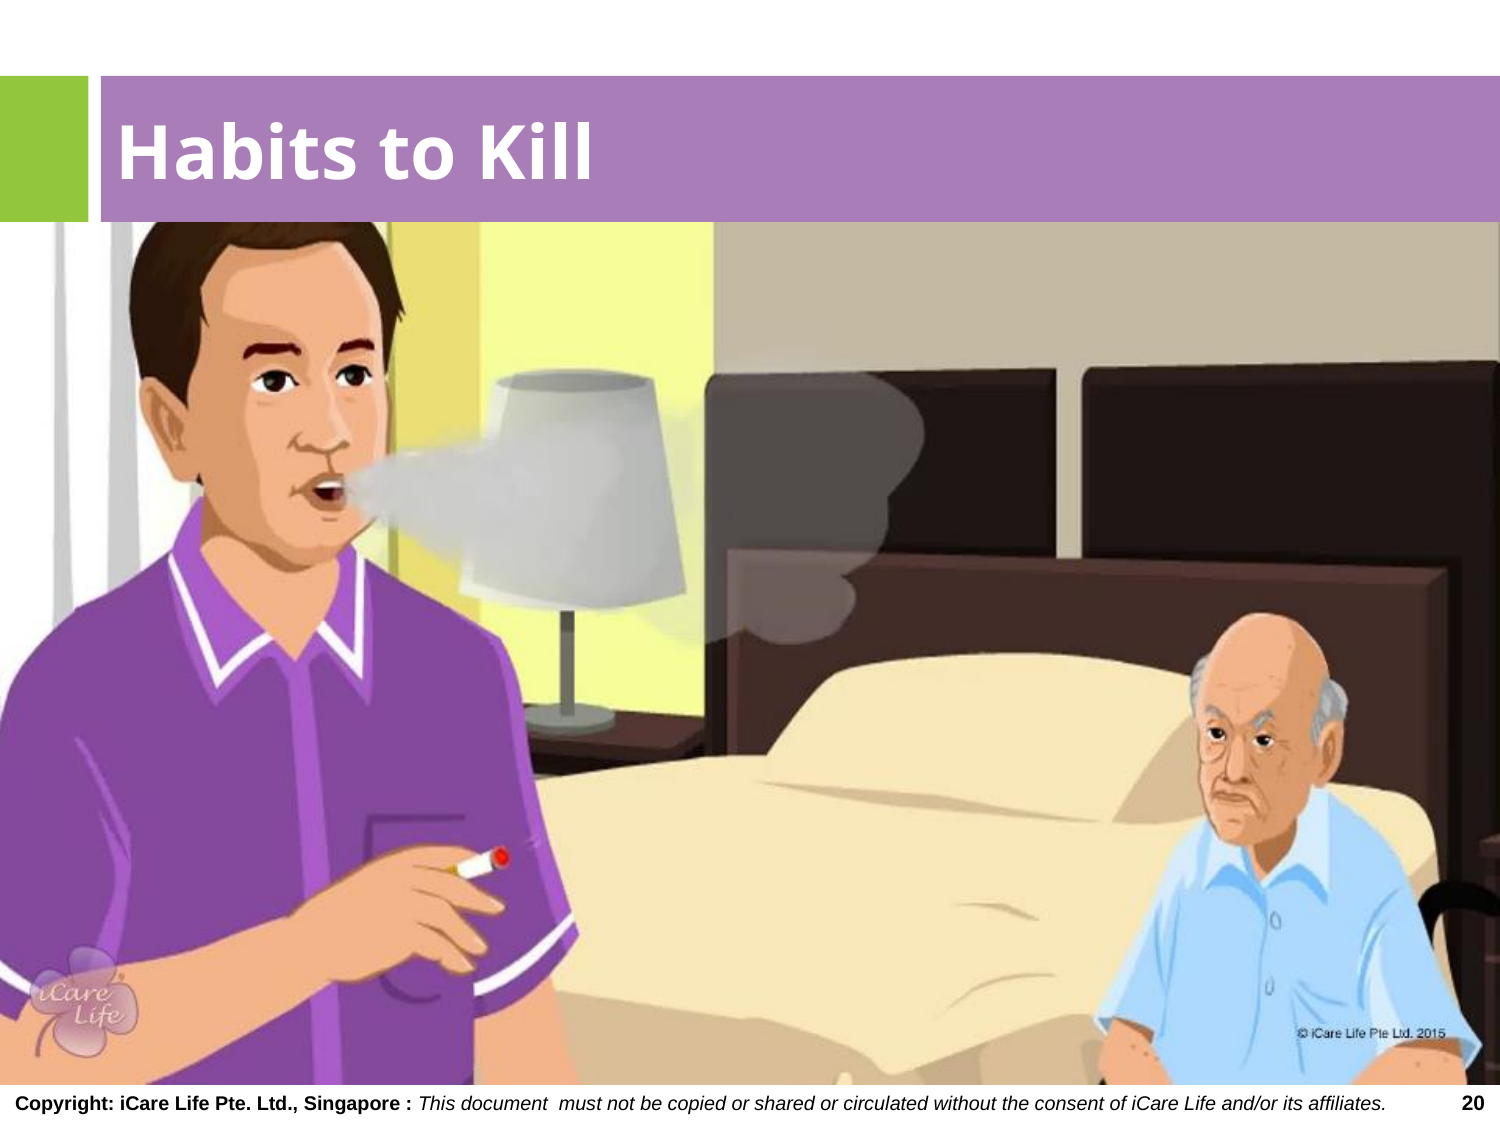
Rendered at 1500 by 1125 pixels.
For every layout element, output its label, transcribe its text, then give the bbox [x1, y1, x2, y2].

text_box [0, 75, 89, 221]
picture [0, 222, 1500, 1086]
text_box Habits to Kill [100, 75, 1500, 222]
text_box Copyright: iCare Life Pte. Ltd., Singapore : This document must not be copied or shared or circulated without the consent of iCare Life and/or its affiliates. [0, 1093, 1500, 1122]
